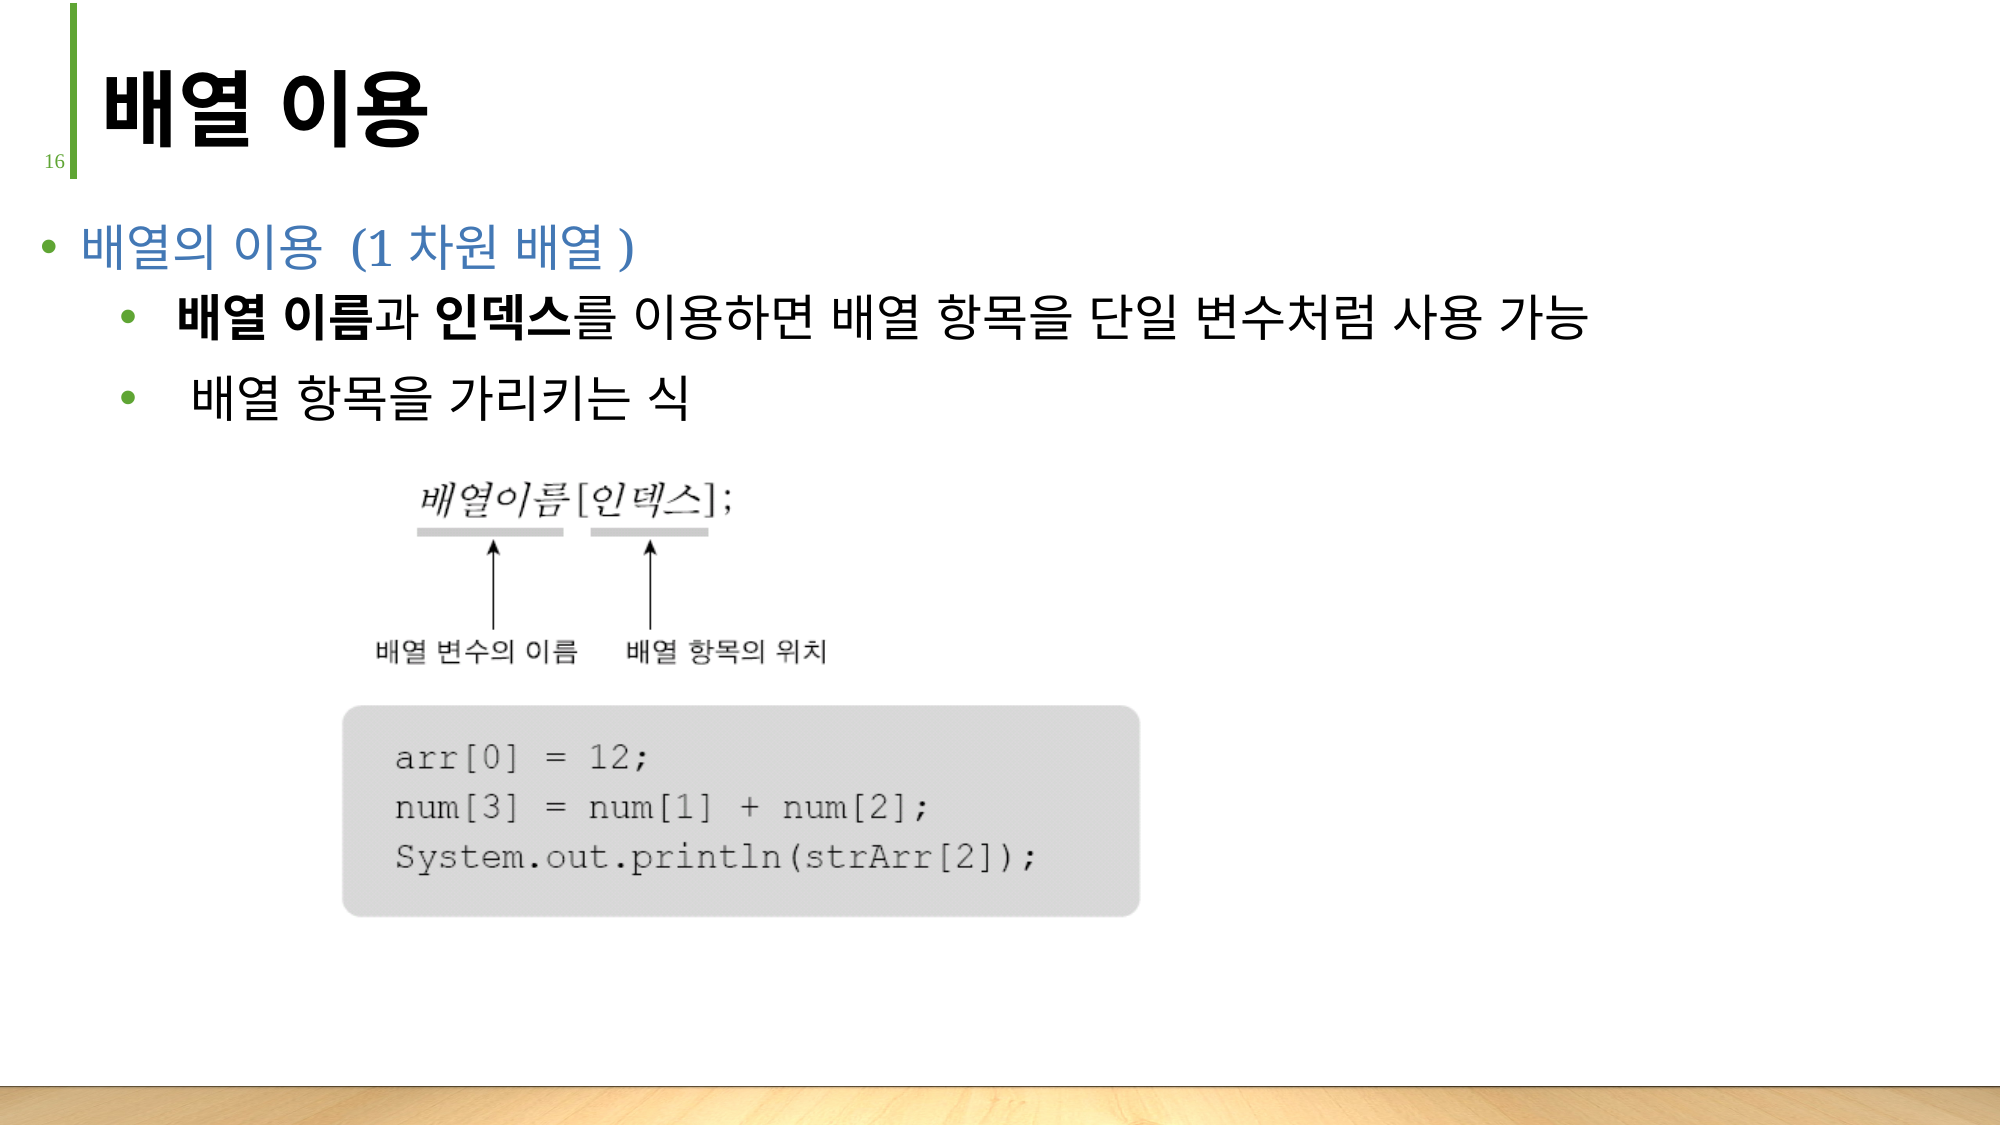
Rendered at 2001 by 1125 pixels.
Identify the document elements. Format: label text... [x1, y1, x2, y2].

title 배열 이용 [86, 15, 1649, 167]
slide_number 15 [19, 140, 81, 188]
list 배열의 이용 (1차원 배열) 배열 이름과 인덱스를 이용하면 배열 항목을 단일 변수처럼 사용 가능 배열 항목을 가리키는 식 [25, 208, 1985, 1067]
picture [0, 1086, 2000, 1125]
picture [363, 464, 837, 678]
picture [336, 698, 1152, 925]
